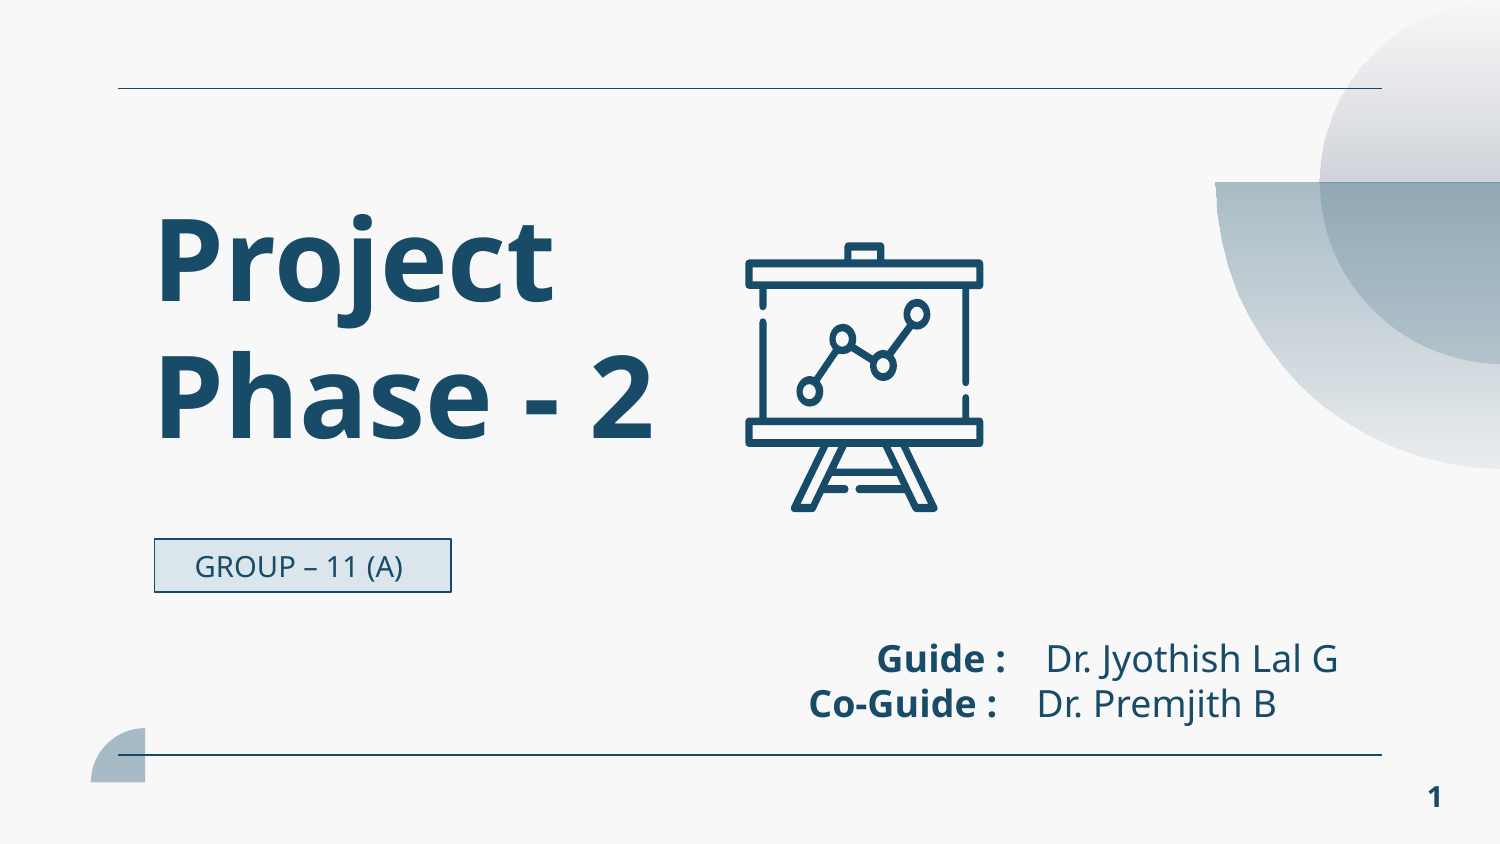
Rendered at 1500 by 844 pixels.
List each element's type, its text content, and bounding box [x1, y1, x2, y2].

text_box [1214, 0, 1500, 469]
text_box 1 [1412, 770, 1469, 825]
subtitle GROUP – 11 (A) [154, 538, 452, 593]
text_box Guide : Dr. Jyothish Lal G Co-Guide : Dr. Premjith B [793, 624, 1380, 737]
title Project Phase - 2 [137, 162, 1150, 477]
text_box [745, 242, 984, 513]
